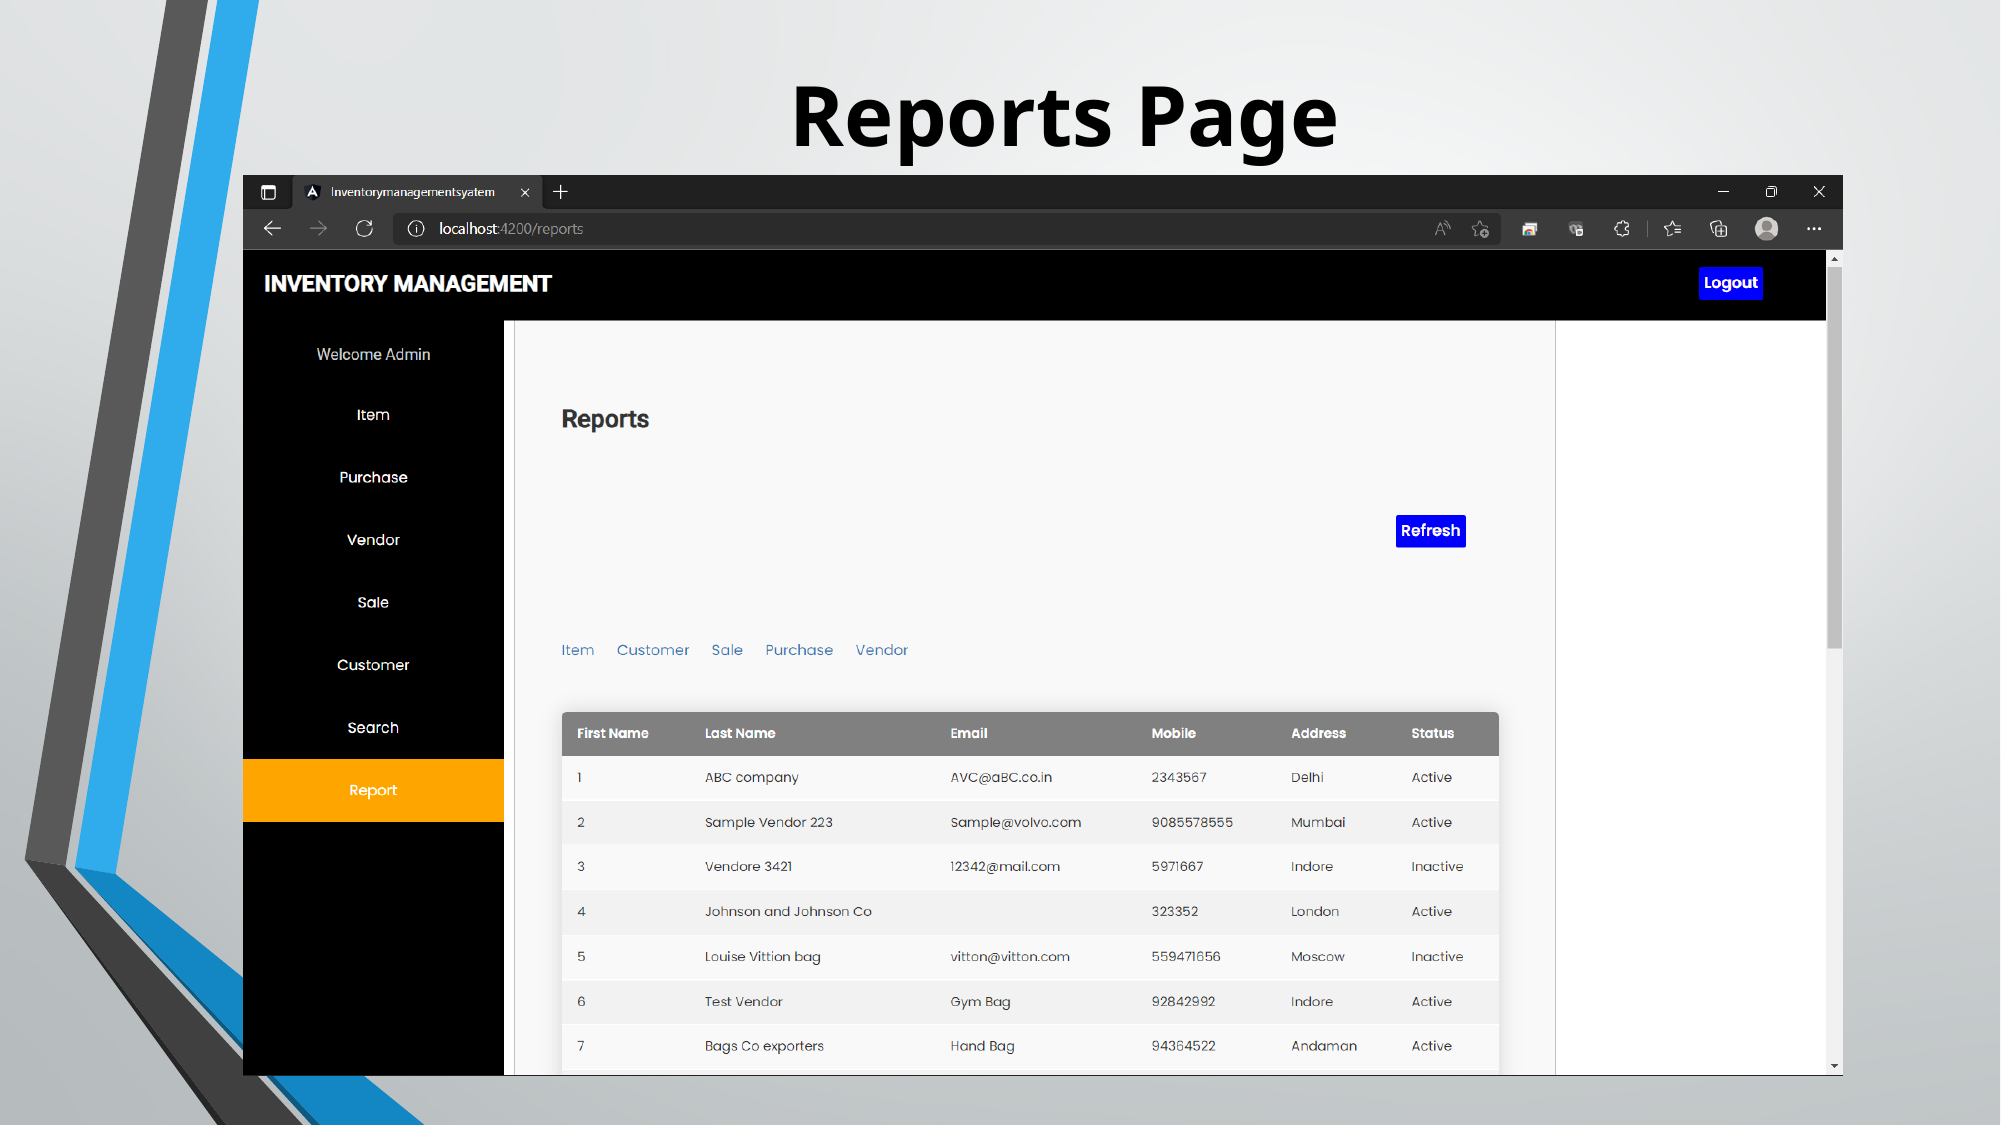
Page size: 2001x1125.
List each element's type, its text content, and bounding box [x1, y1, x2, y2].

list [243, 175, 1844, 1076]
title Reports Page [243, 27, 1887, 199]
